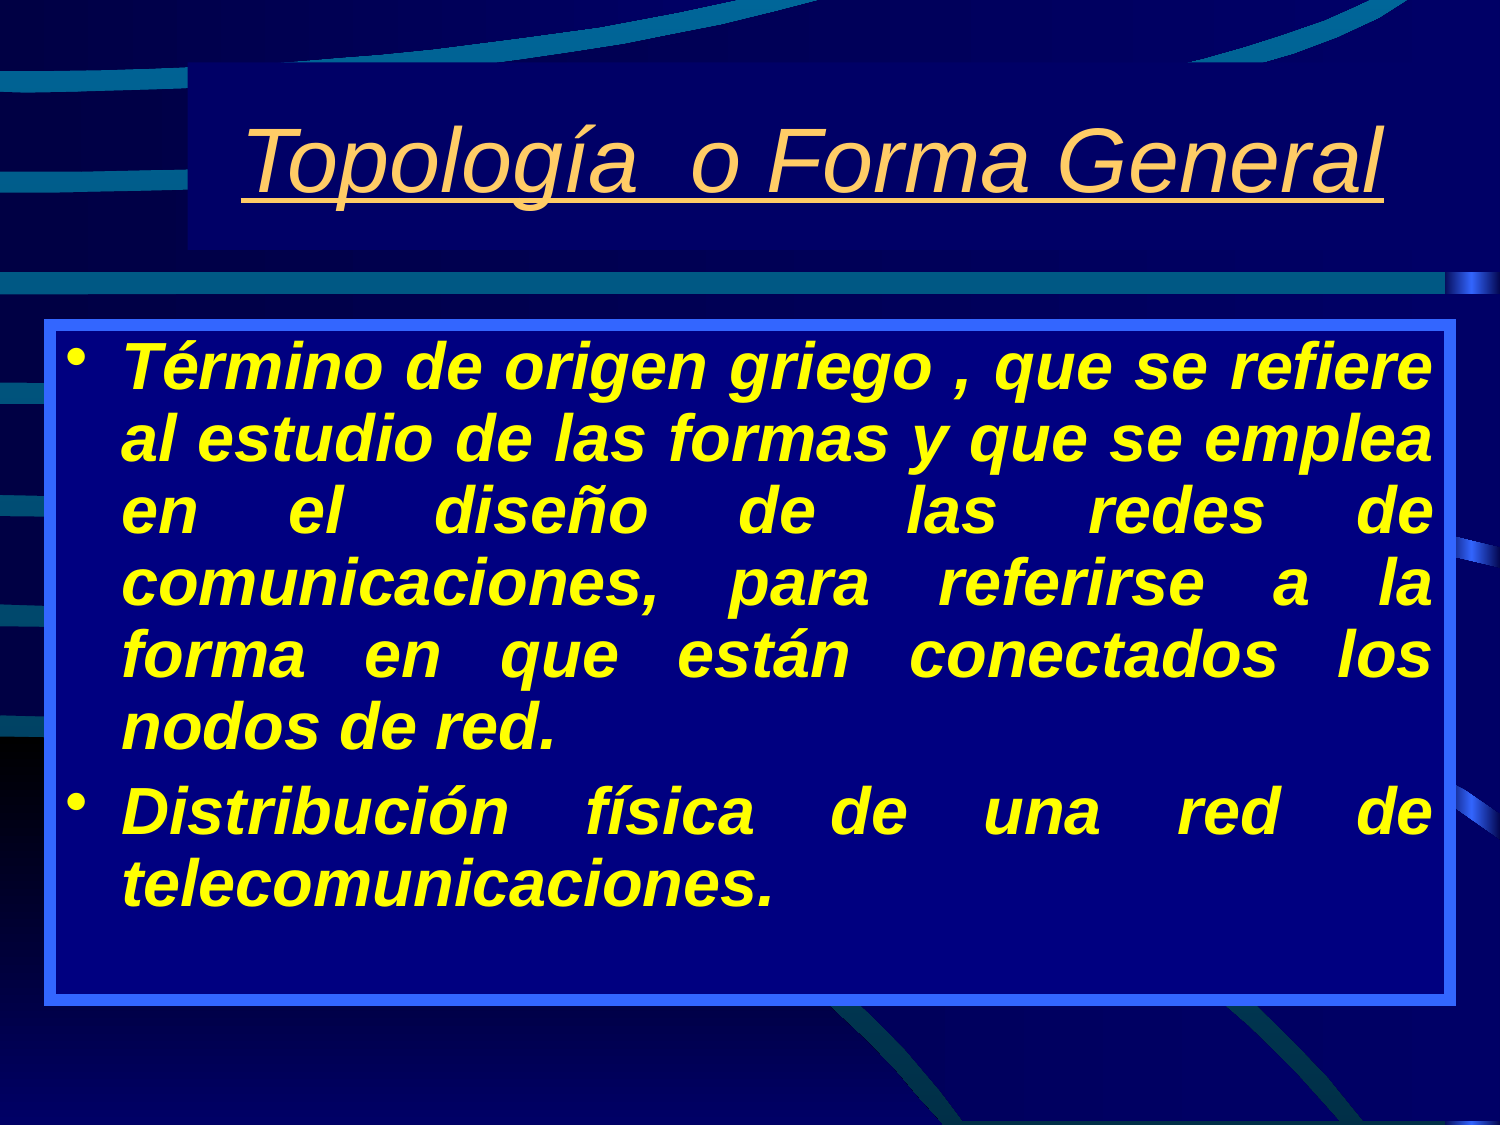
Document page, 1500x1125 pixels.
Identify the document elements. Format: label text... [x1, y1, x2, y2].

picture [45, 383, 49, 404]
title Topología o Forma General [187, 62, 1438, 251]
list Término de origen griego , que se refiere al estudio de las formas y que se emplea en el diseño de las redes de comunicaciones, para referirse a la forma en que están conectados los nodos de red. Distribución física de una red de telecomunicaciones. [49, 324, 1451, 1001]
picture [45, 717, 49, 737]
picture [45, 496, 49, 516]
picture [1221, 1001, 1255, 1006]
picture [825, 1001, 859, 1006]
picture [45, 606, 49, 626]
